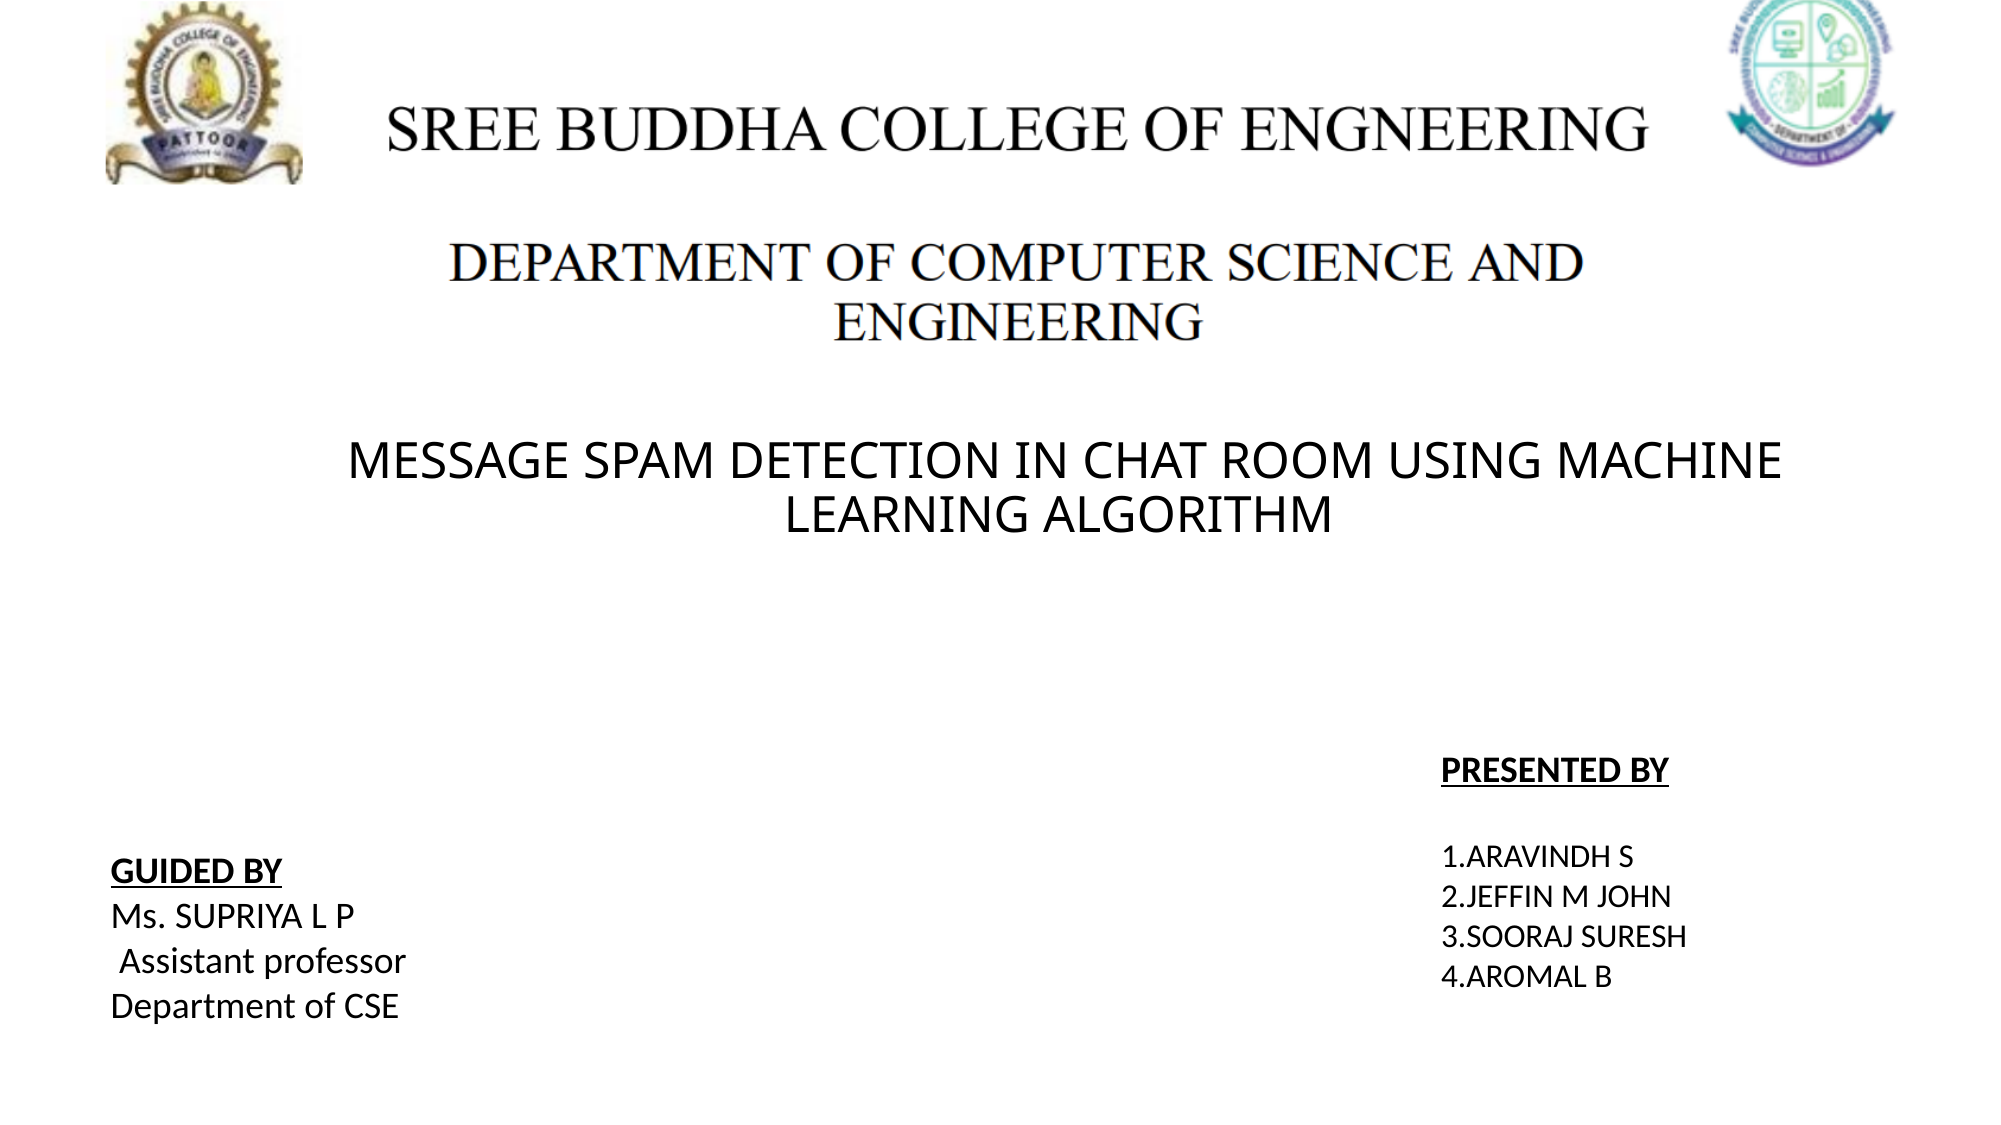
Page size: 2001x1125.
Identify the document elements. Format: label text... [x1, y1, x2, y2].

text_box PRESENTED BY 1.ARAVINDH S 2.JEFFIN M JOHN 3.SOORAJ SURESH 4.AROMAL B [1426, 737, 1949, 1002]
picture [75, 0, 1925, 388]
title MESSAGE SPAM DETECTION IN CHAT ROOM USING MACHINE LEARNING ALGORITHM [315, 388, 1816, 685]
text_box GUIDED BY Ms. SUPRIYA L P Assistant professor Department of CSE [95, 838, 597, 1034]
